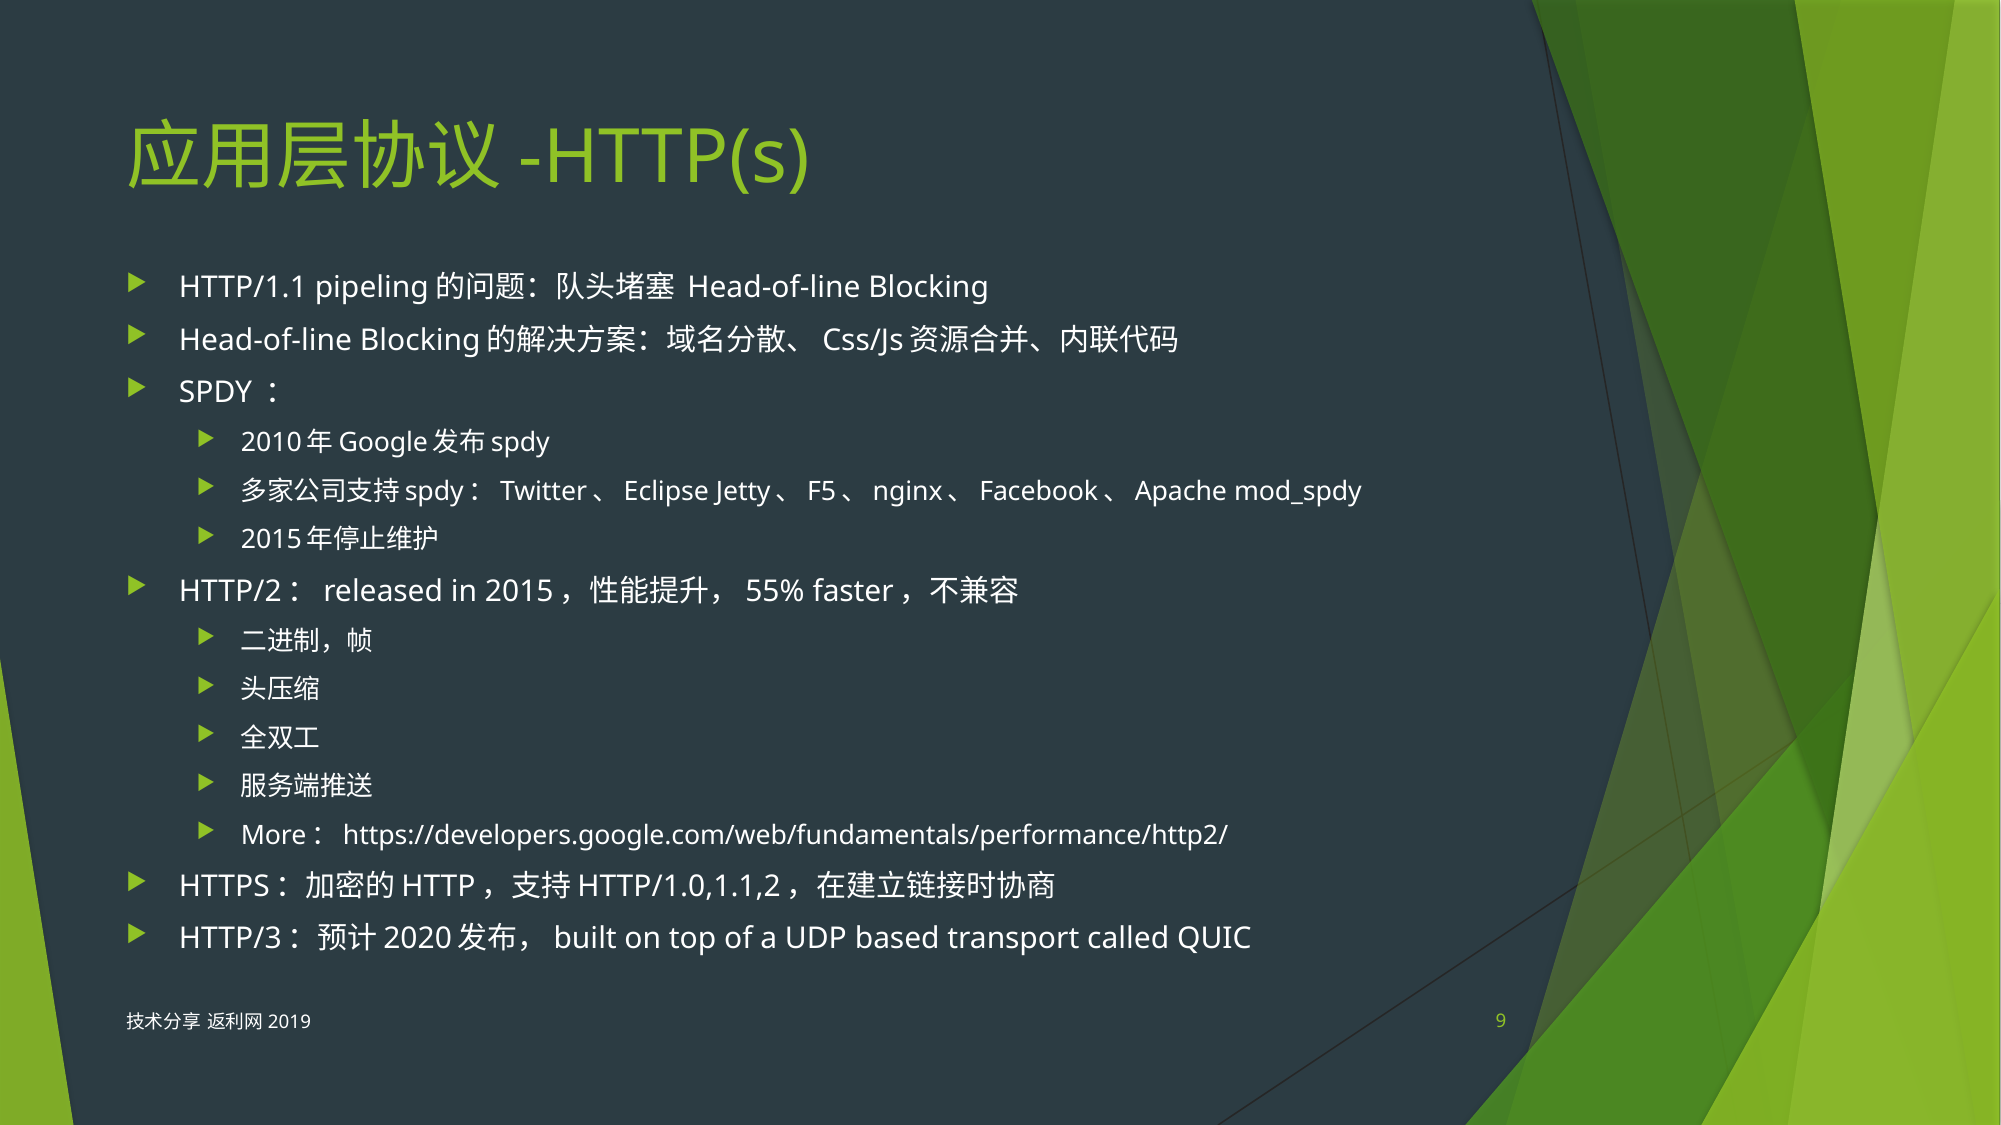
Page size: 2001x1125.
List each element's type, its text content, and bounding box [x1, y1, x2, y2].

list HTTP/1.1 pipeling的问题：队头堵塞 Head-of-line Blocking Head-of-line Blocking的解决方案：域名分散、Css/Js资源合并、内联代码 SPDY ： 2010年Google发布spdy 多家公司支持spdy：Twitter、Eclipse Jetty、F5、nginx、Facebook、Apache mod_spdy 2015年停止维护 HTTP/2：released in 2015，性能提升，55% faster，不兼容 二进制，帧 头压缩 全双工 服务端推送 More：https://developers.google.com/web/fundamentals/performance/http2/ HTTPS：加密的HTTP，支持HTTP/1.0,1.1,2，在建立链接时协商 HTTP/3：预计2020发布，built on top of a UDP based transport called QUIC [111, 260, 1522, 970]
title 应用层协议-HTTP(s) [111, 99, 1522, 260]
slide_number 9 [1409, 991, 1522, 1051]
footer 技术分享 返利网2019 [111, 991, 1145, 1051]
